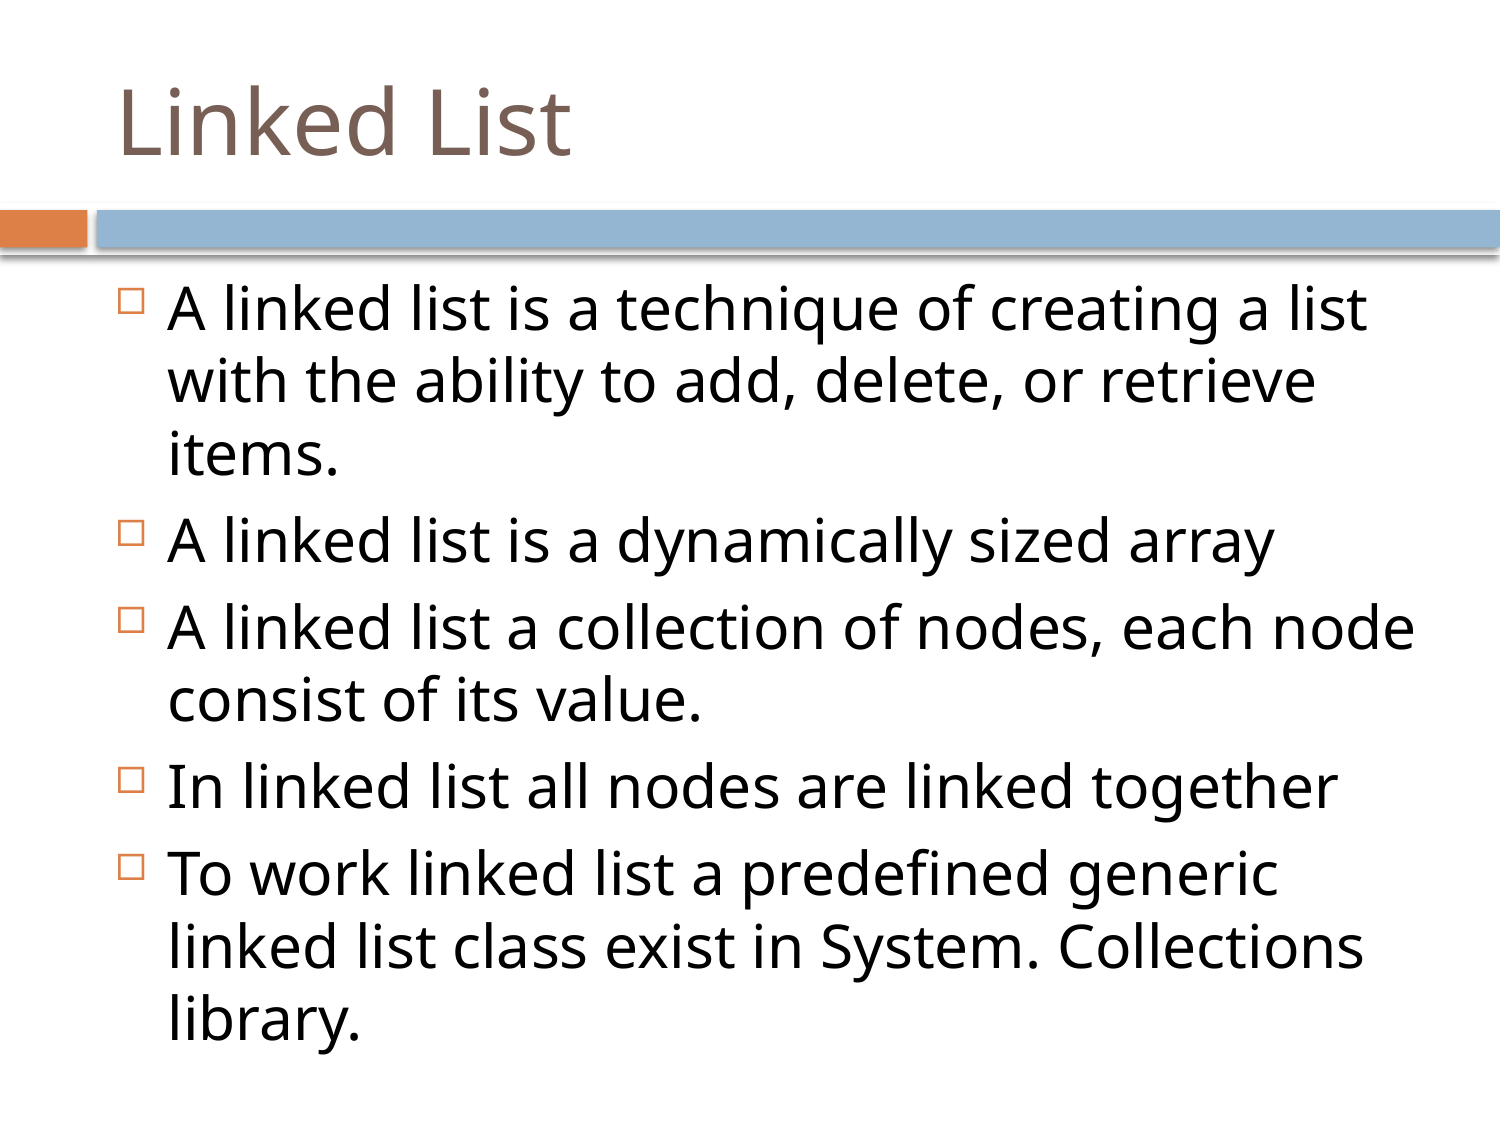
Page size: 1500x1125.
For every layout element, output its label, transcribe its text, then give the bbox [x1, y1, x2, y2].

title Linked List [100, 37, 1438, 200]
list A linked list is a technique of creating a list with the ability to add, delete, or retrieve items. A linked list is a dynamically sized array A linked list a collection of nodes, each node consist of its value. In linked list all nodes are linked together To work linked list a predefined generic linked list class exist in System. Collections library. [100, 262, 1438, 1000]
